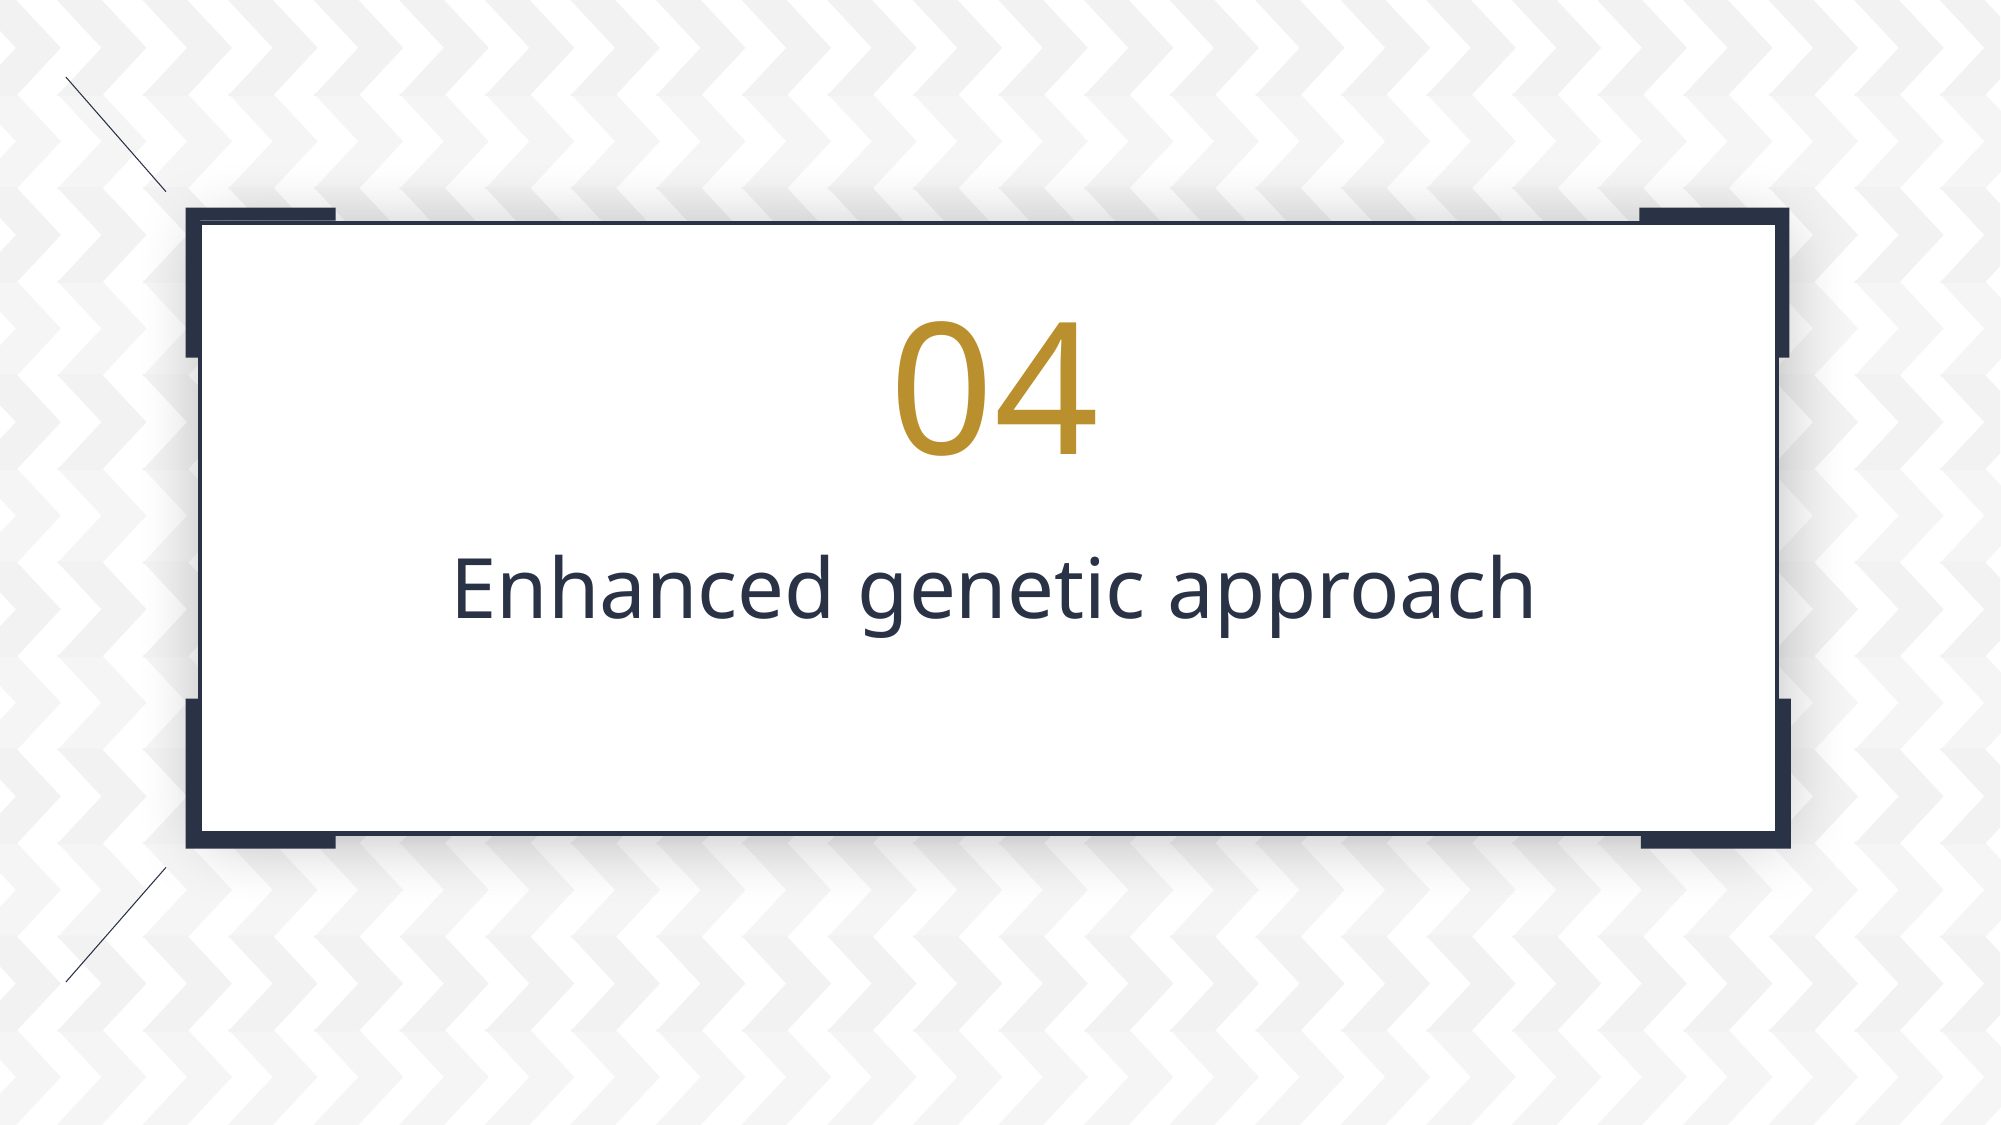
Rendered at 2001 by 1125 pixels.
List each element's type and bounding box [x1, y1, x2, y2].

text_box [65, 76, 1895, 982]
